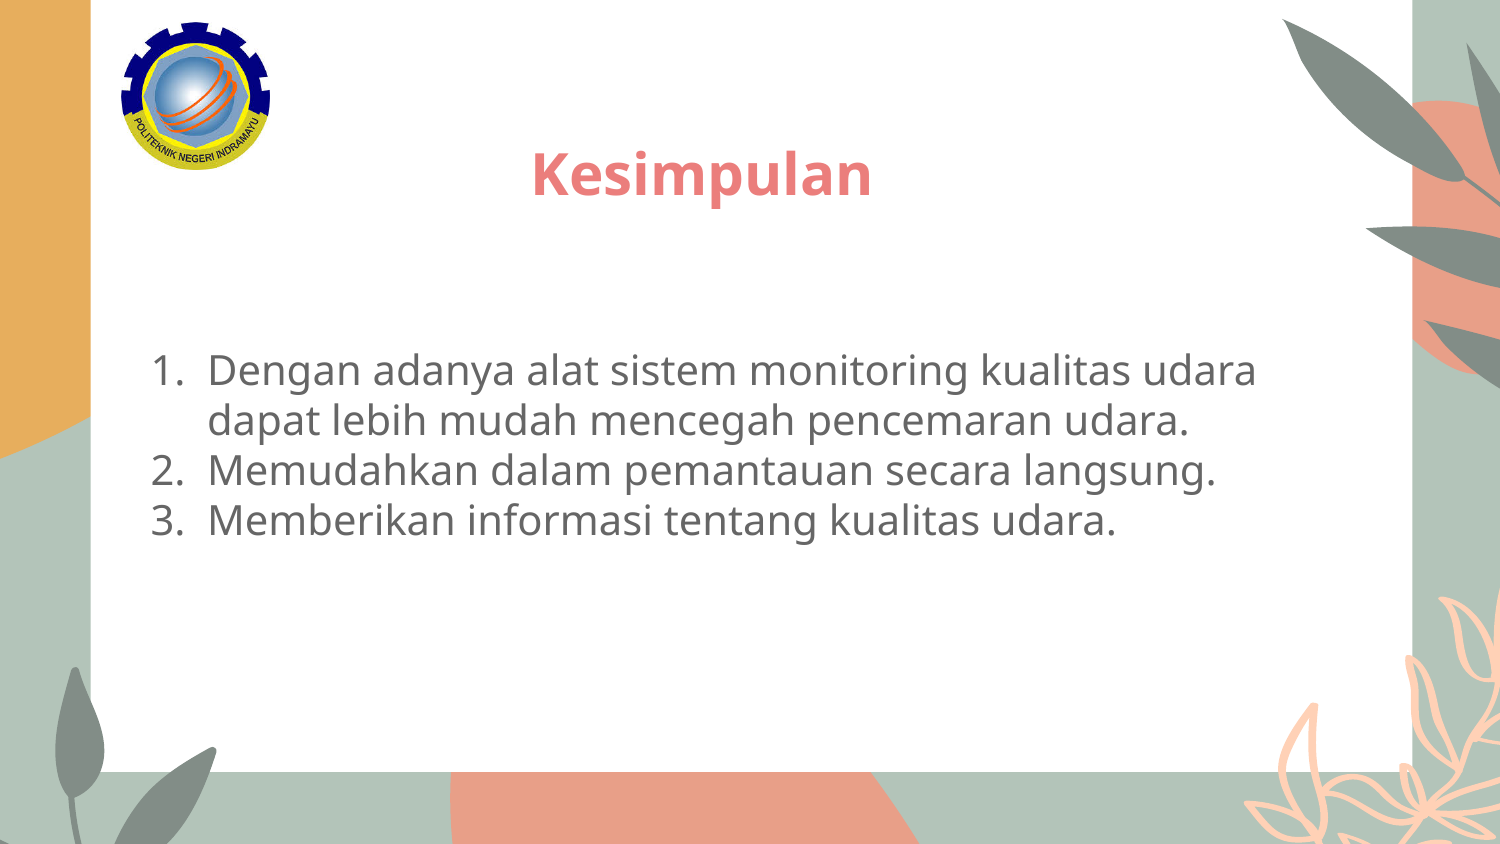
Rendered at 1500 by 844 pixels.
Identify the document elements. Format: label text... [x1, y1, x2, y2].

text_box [1174, 591, 1500, 844]
title Kesimpulan [182, 127, 1224, 223]
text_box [1186, 131, 1500, 458]
picture [121, 21, 270, 170]
list Dengan adanya alat sistem monitoring kualitas udara dapat lebih mudah mencegah pencemaran udara. Memudahkan dalam pemantauan secara langsung. Memberikan informasi tentang kualitas udara. [116, 278, 1382, 623]
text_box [0, 700, 261, 844]
